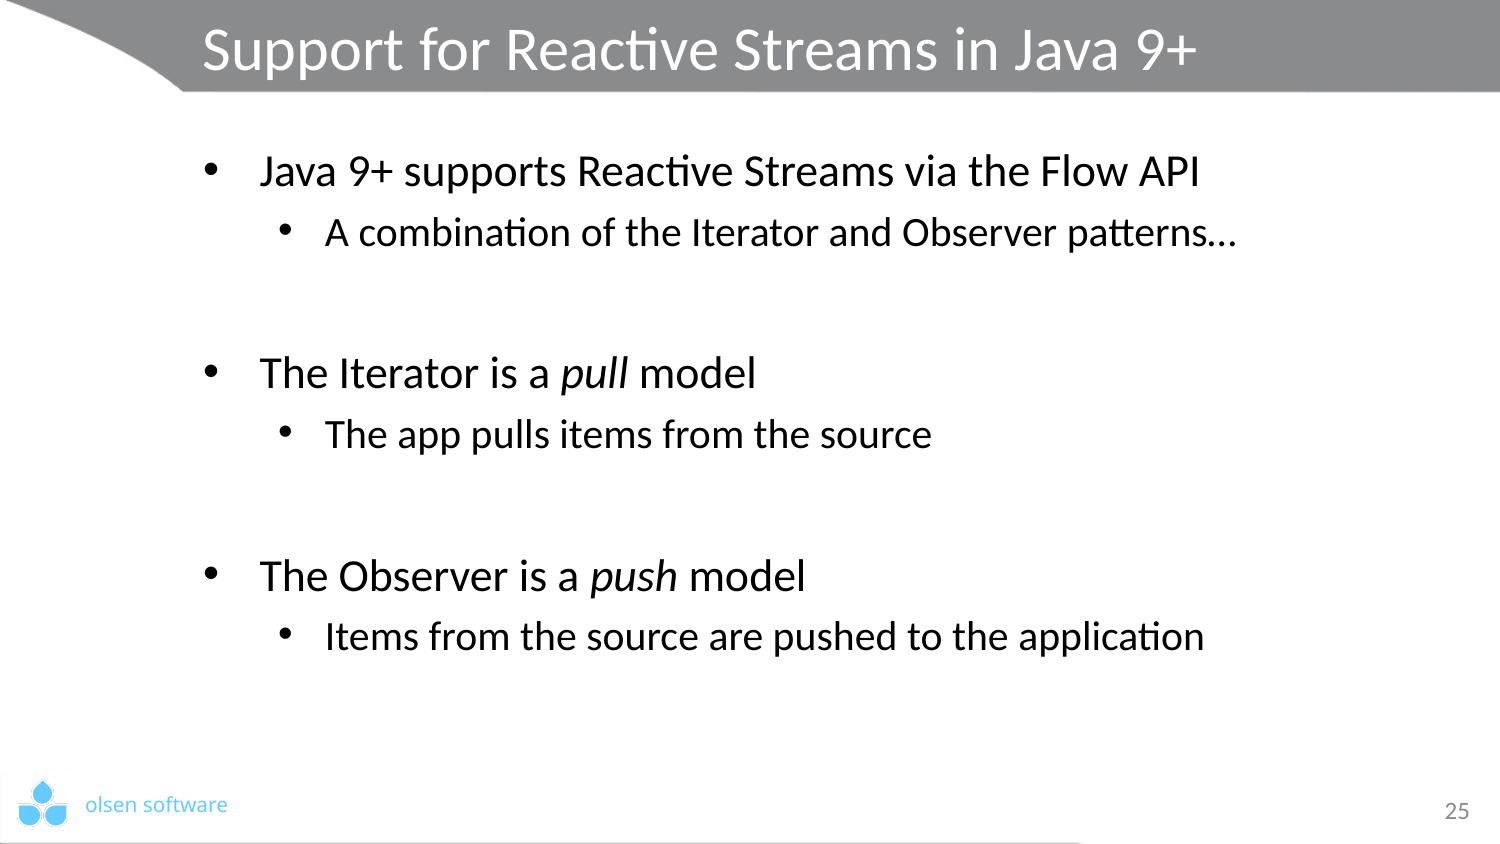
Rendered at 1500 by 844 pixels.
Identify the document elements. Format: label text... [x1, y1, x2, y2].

footer 25 [1414, 781, 1500, 838]
title Support for Reactive Streams in Java 9+ [187, 0, 1426, 93]
picture [0, 0, 1500, 844]
list Java 9+ supports Reactive Streams via the Flow API A combination of the Iterator and Observer patterns… The Iterator is a pull model The app pulls items from the source The Observer is a push model Items from the source are pushed to the application [188, 133, 1425, 716]
